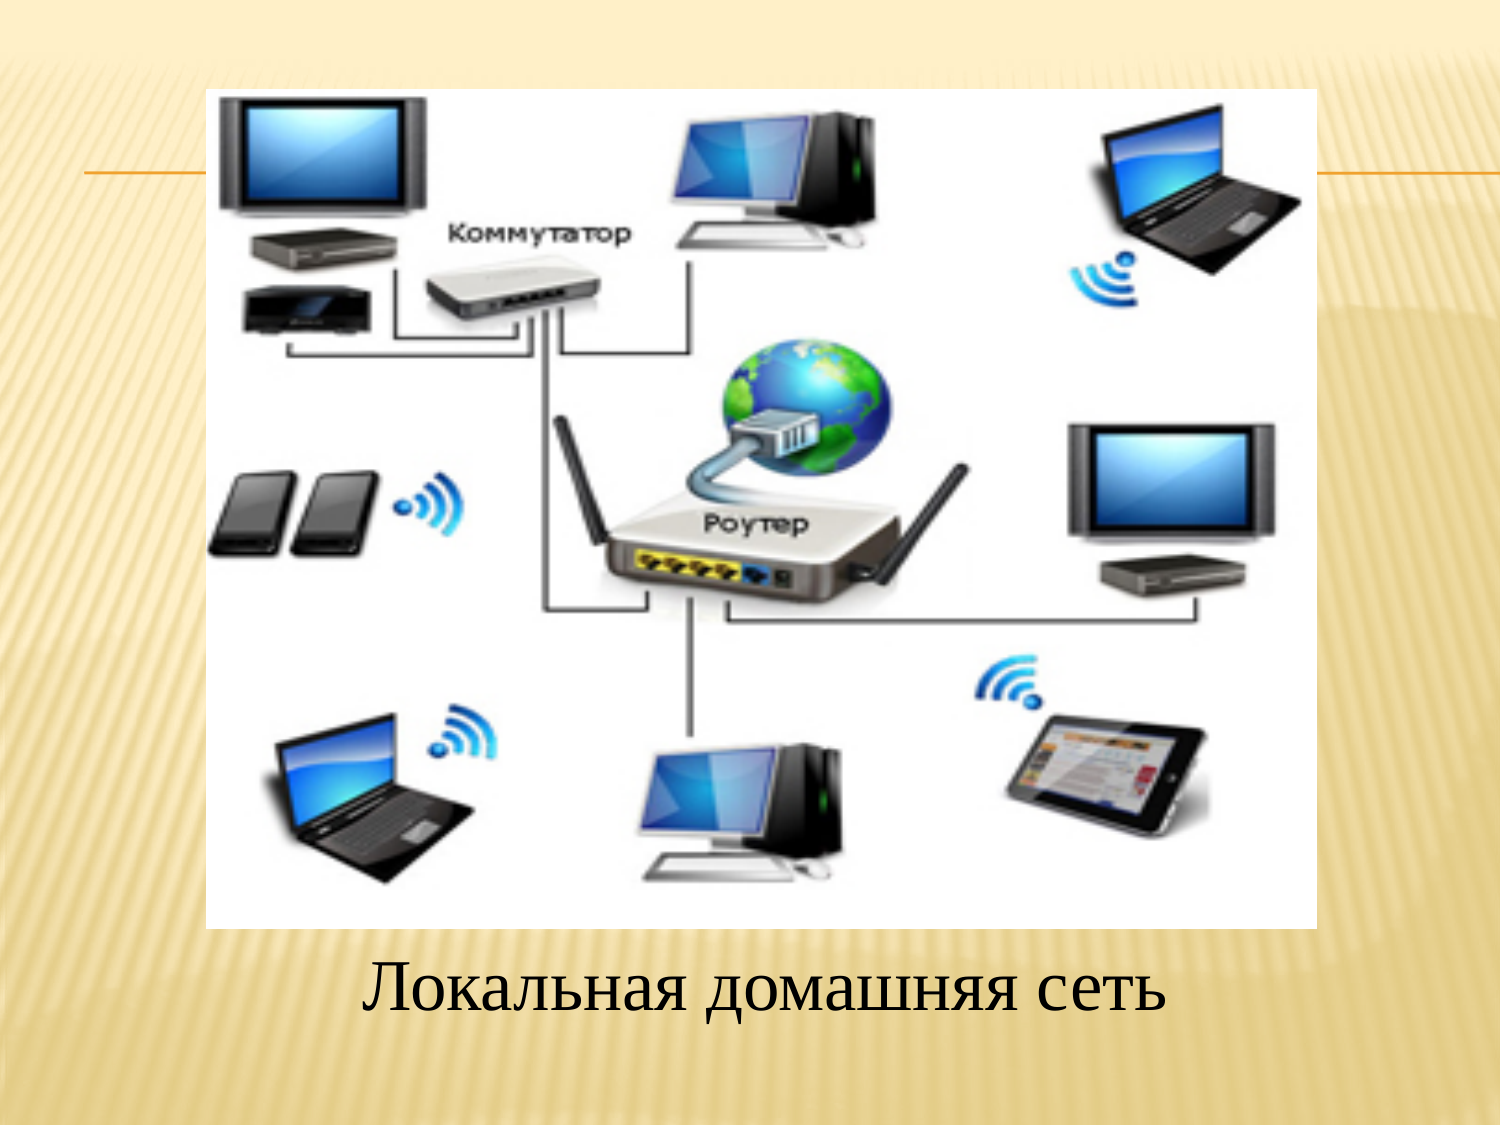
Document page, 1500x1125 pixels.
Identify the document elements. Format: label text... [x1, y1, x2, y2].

picture [206, 89, 1318, 929]
list Локальная домашняя сеть [53, 54, 1479, 1106]
